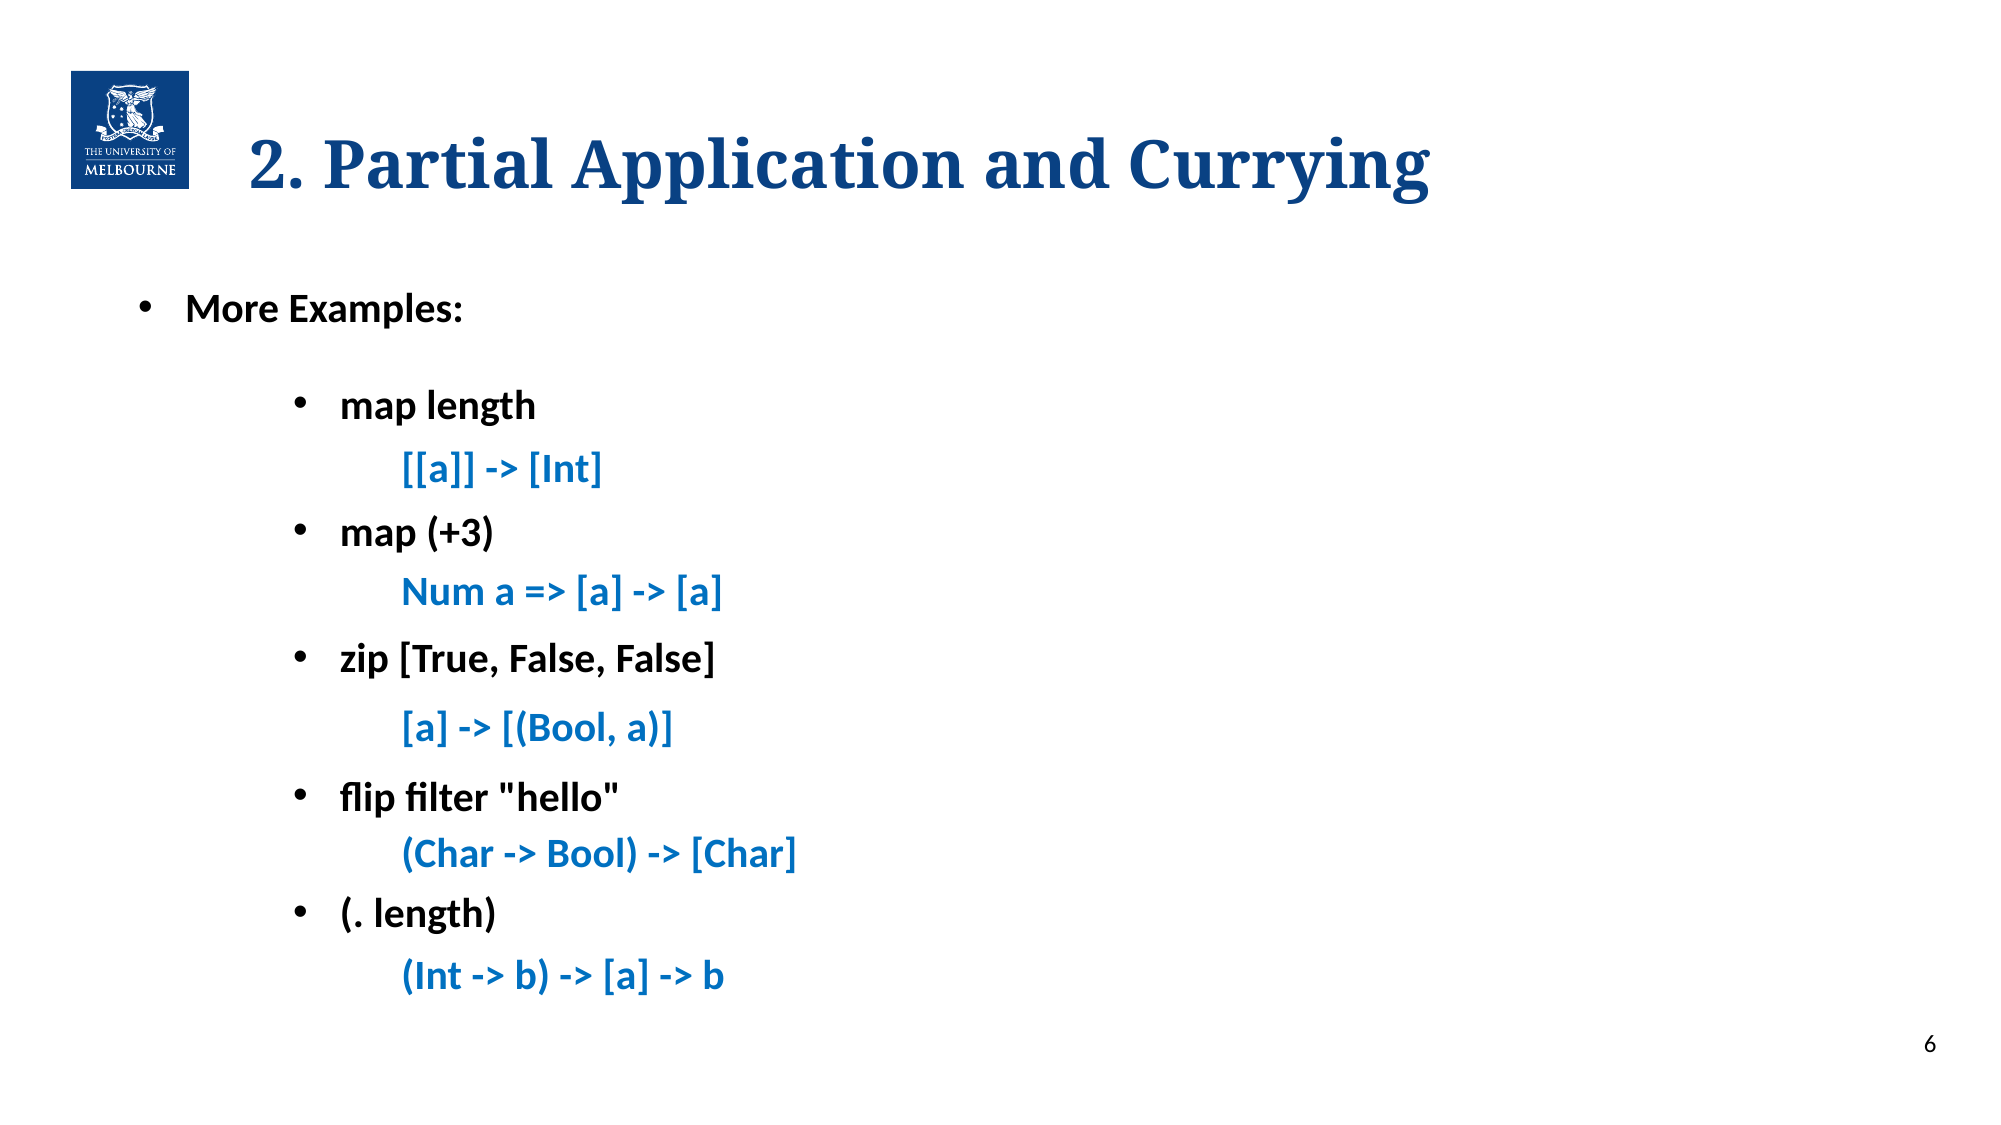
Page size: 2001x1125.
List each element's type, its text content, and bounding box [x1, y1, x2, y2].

text_box [[a]] -> [Int] [311, 433, 845, 499]
text_box map length [203, 370, 737, 435]
text_box Num a => [a] -> [a] [311, 555, 845, 621]
slide_number 6 [1797, 1012, 1937, 1073]
text_box [a] -> [(Bool, a)] [311, 692, 845, 758]
text_box (Char -> Bool) -> [Char] [311, 818, 845, 884]
text_box zip [True, False, False] [203, 623, 737, 689]
text_box More Examples: [48, 273, 1437, 339]
text_box flip filter "hello" [203, 761, 737, 827]
text_box (. length) [203, 878, 737, 944]
title 2. Partial Application and Currying [234, 64, 1924, 211]
text_box (Int -> b) -> [a] -> b [311, 940, 845, 1006]
text_box map (+3) [203, 496, 737, 562]
